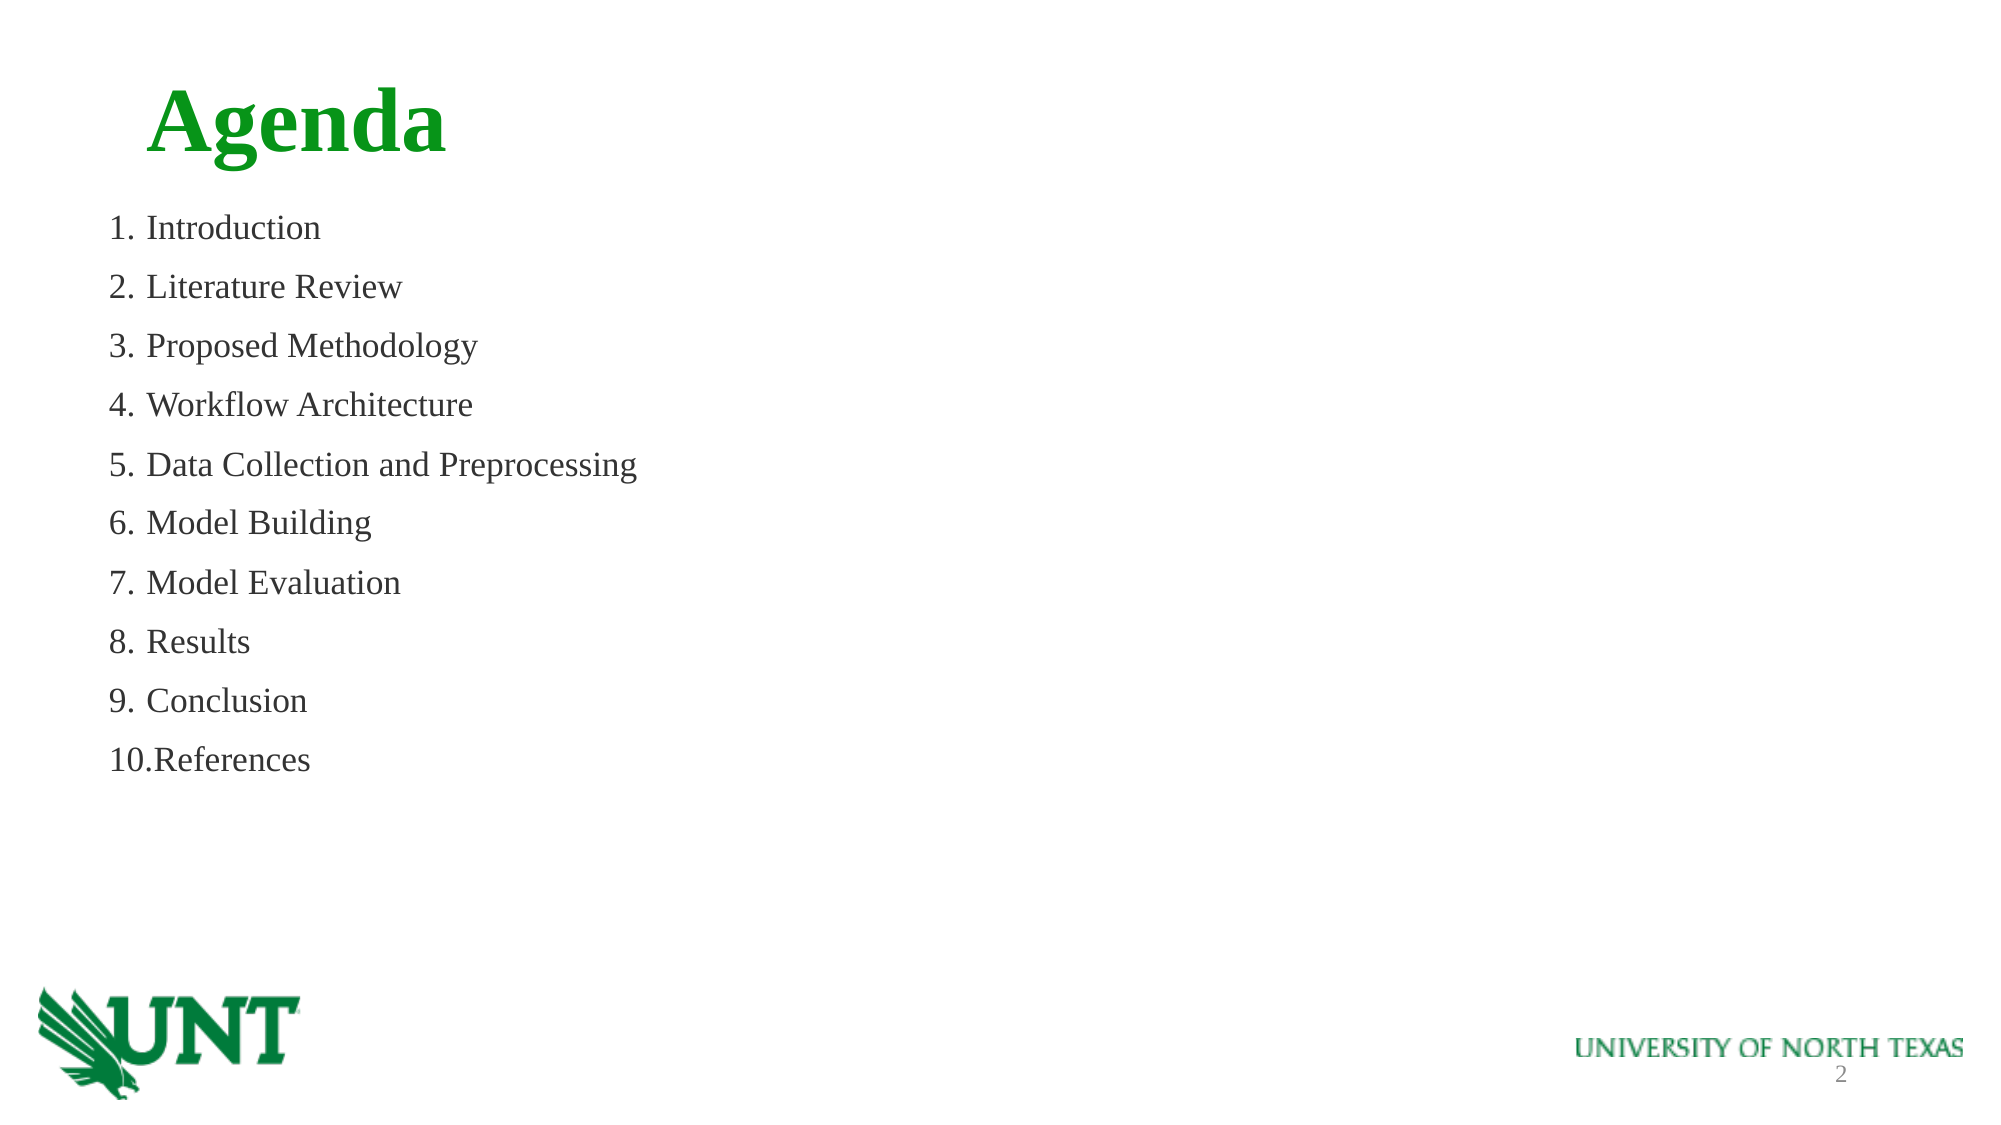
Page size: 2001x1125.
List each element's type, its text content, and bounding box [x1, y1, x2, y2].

picture [1575, 1038, 1963, 1057]
picture [37, 986, 301, 1100]
slide_number 2 [1412, 1042, 1863, 1103]
title Agenda [131, 59, 1884, 184]
list Introduction Literature Review Proposed Methodology Workflow Architecture Data Collection and Preprocessing Model Building Model Evaluation Results Conclusion References [94, 201, 1846, 924]
